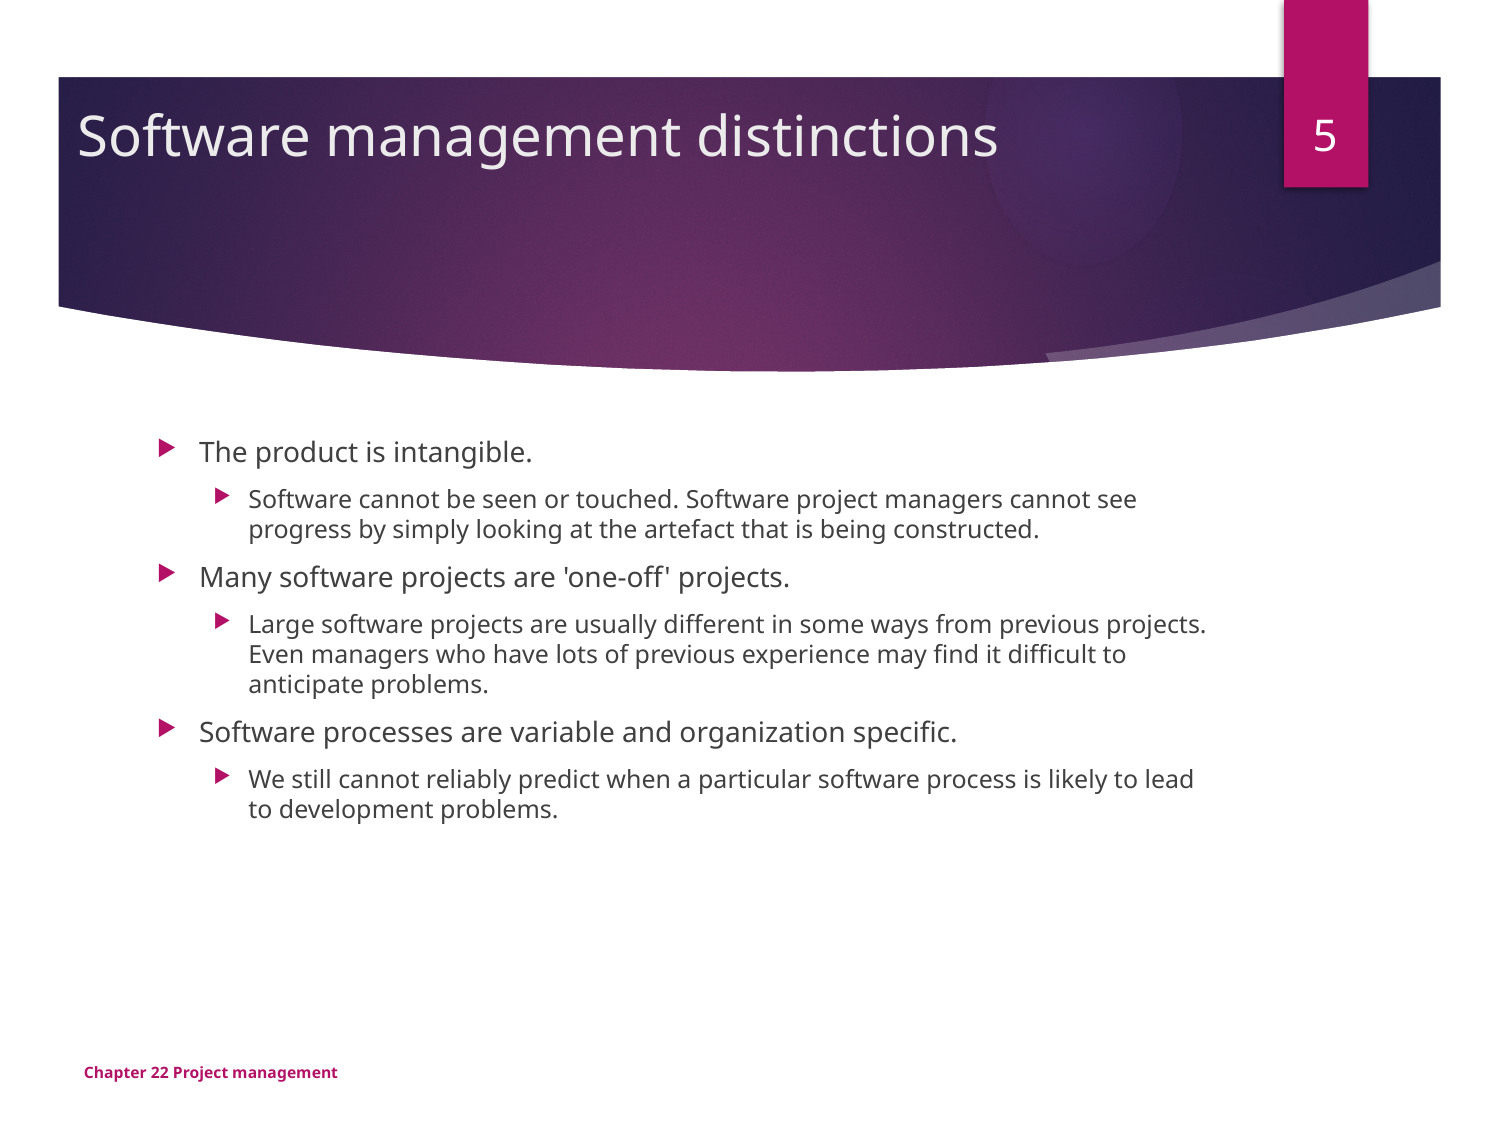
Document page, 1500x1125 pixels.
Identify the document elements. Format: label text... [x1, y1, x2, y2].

list The product is intangible. Software cannot be seen or touched. Software project managers cannot see progress by simply looking at the artefact that is being constructed. Many software projects are 'one-off' projects. Large software projects are usually different in some ways from previous projects. Even managers who have lots of previous experience may find it difficult to anticipate problems. Software processes are variable and organization specific. We still cannot reliably predict when a particular software process is likely to lead to development problems. [142, 427, 1228, 988]
slide_number 5 [1273, 48, 1377, 175]
footer Chapter 22 Project management [69, 1048, 544, 1099]
title Software management distinctions [62, 43, 1453, 225]
